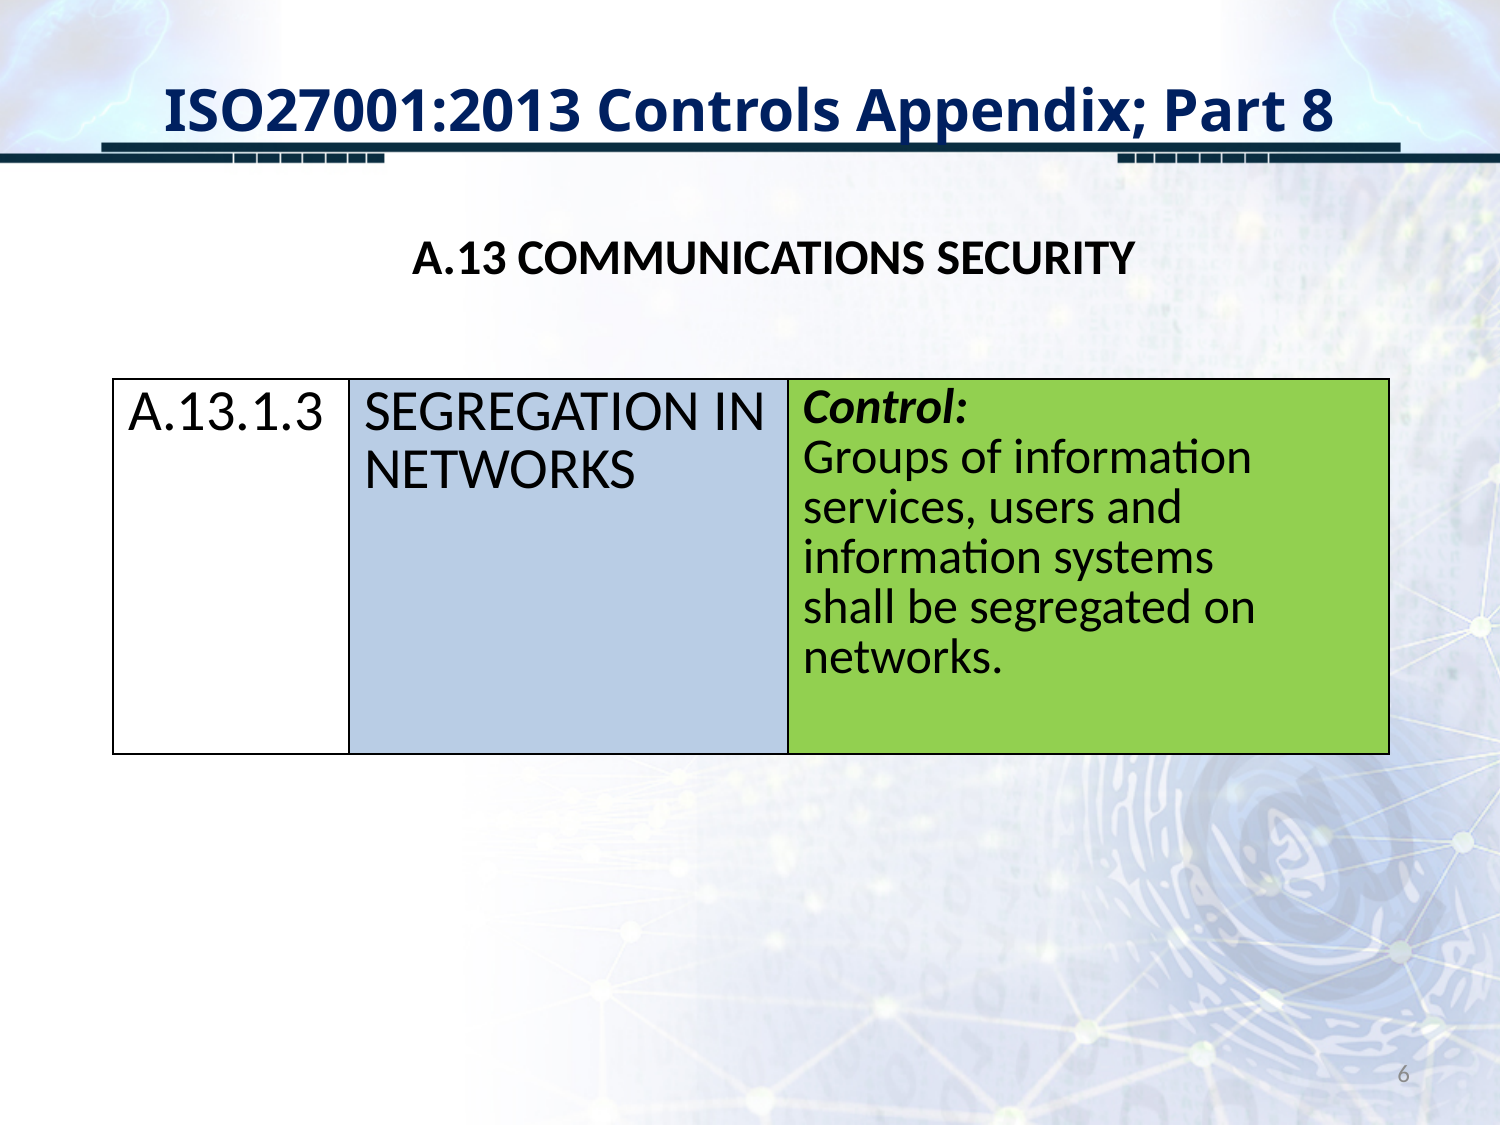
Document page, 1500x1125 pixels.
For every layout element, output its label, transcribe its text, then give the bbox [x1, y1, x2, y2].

table_header Control: Groups of information services, users and information systems shall be segregated on networks. [789, 380, 1388, 753]
title ISO27001:2013 Controls Appendix; Part 8 [75, 34, 1425, 182]
table_header A.13.1.3 [114, 380, 348, 753]
picture [0, 0, 1500, 1125]
table_header SEGREGATION IN NETWORKS [350, 380, 787, 753]
text_box A.13 COMMUNICATIONS SECURITY [397, 217, 1151, 292]
slide_number 6 [1074, 1042, 1425, 1103]
